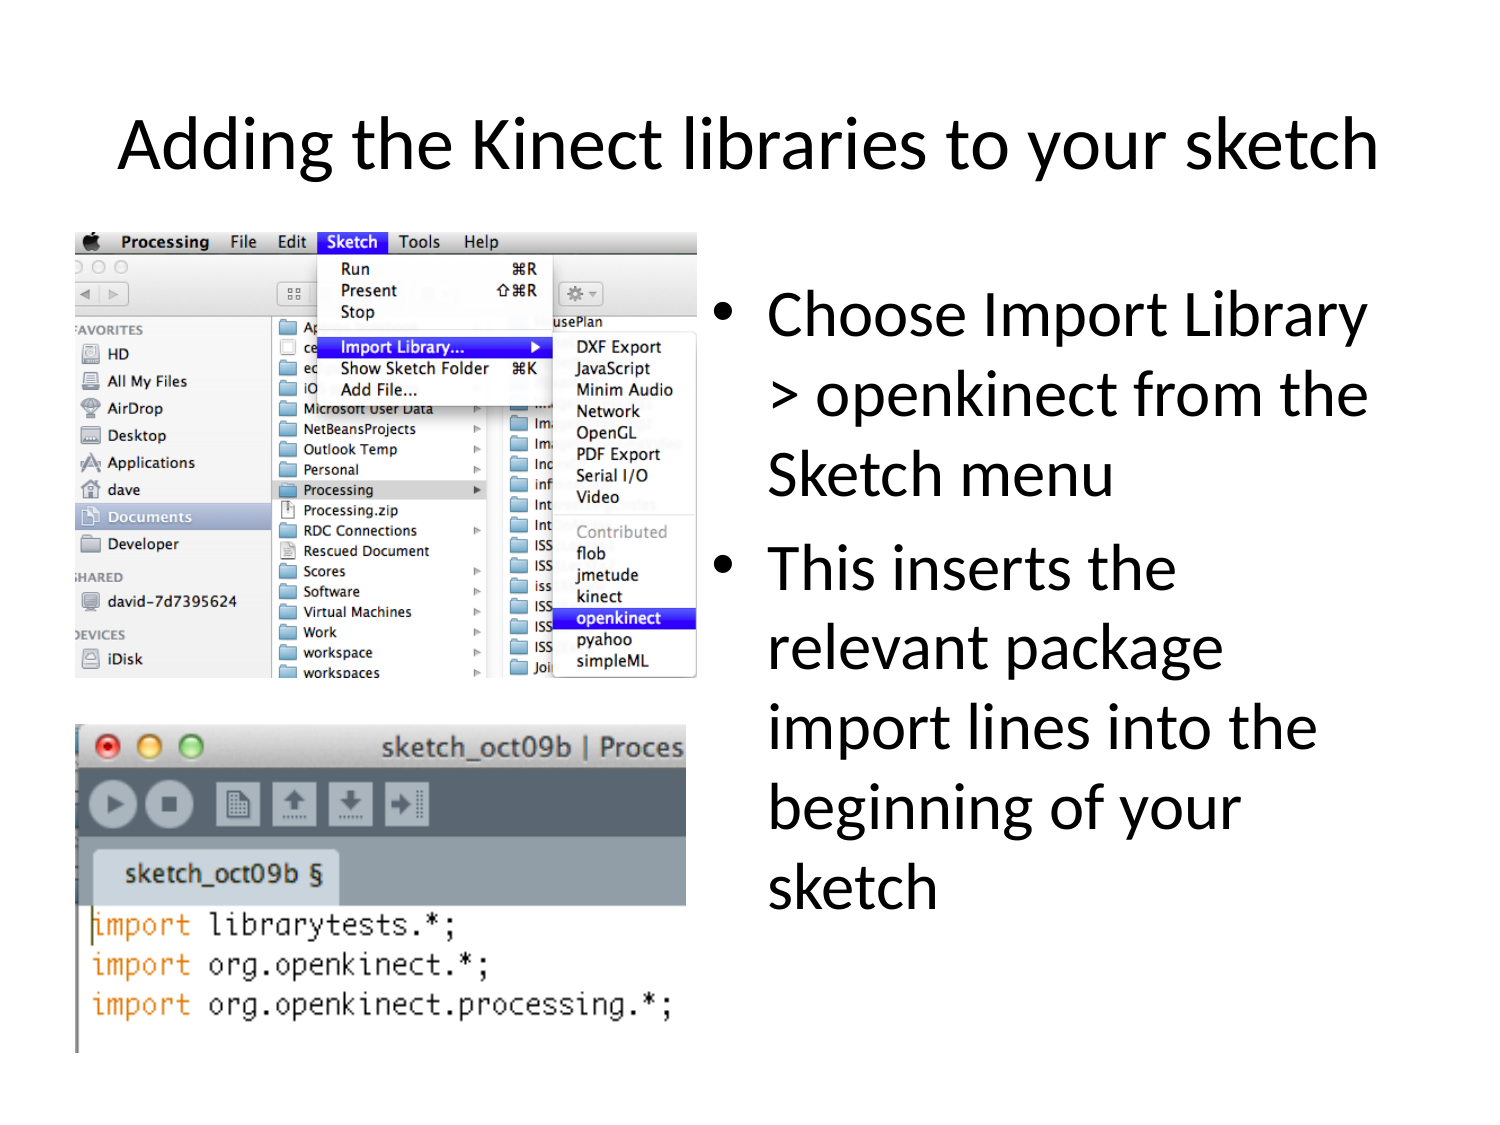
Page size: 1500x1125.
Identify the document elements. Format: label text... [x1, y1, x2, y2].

list Choose Import Library > openkinect from the Sketch menu This inserts the relevant package import lines into the beginning of your sketch [696, 262, 1425, 1005]
title Adding the Kinect libraries to your sketch [75, 45, 1425, 233]
picture [74, 232, 697, 678]
picture [74, 724, 686, 1053]
